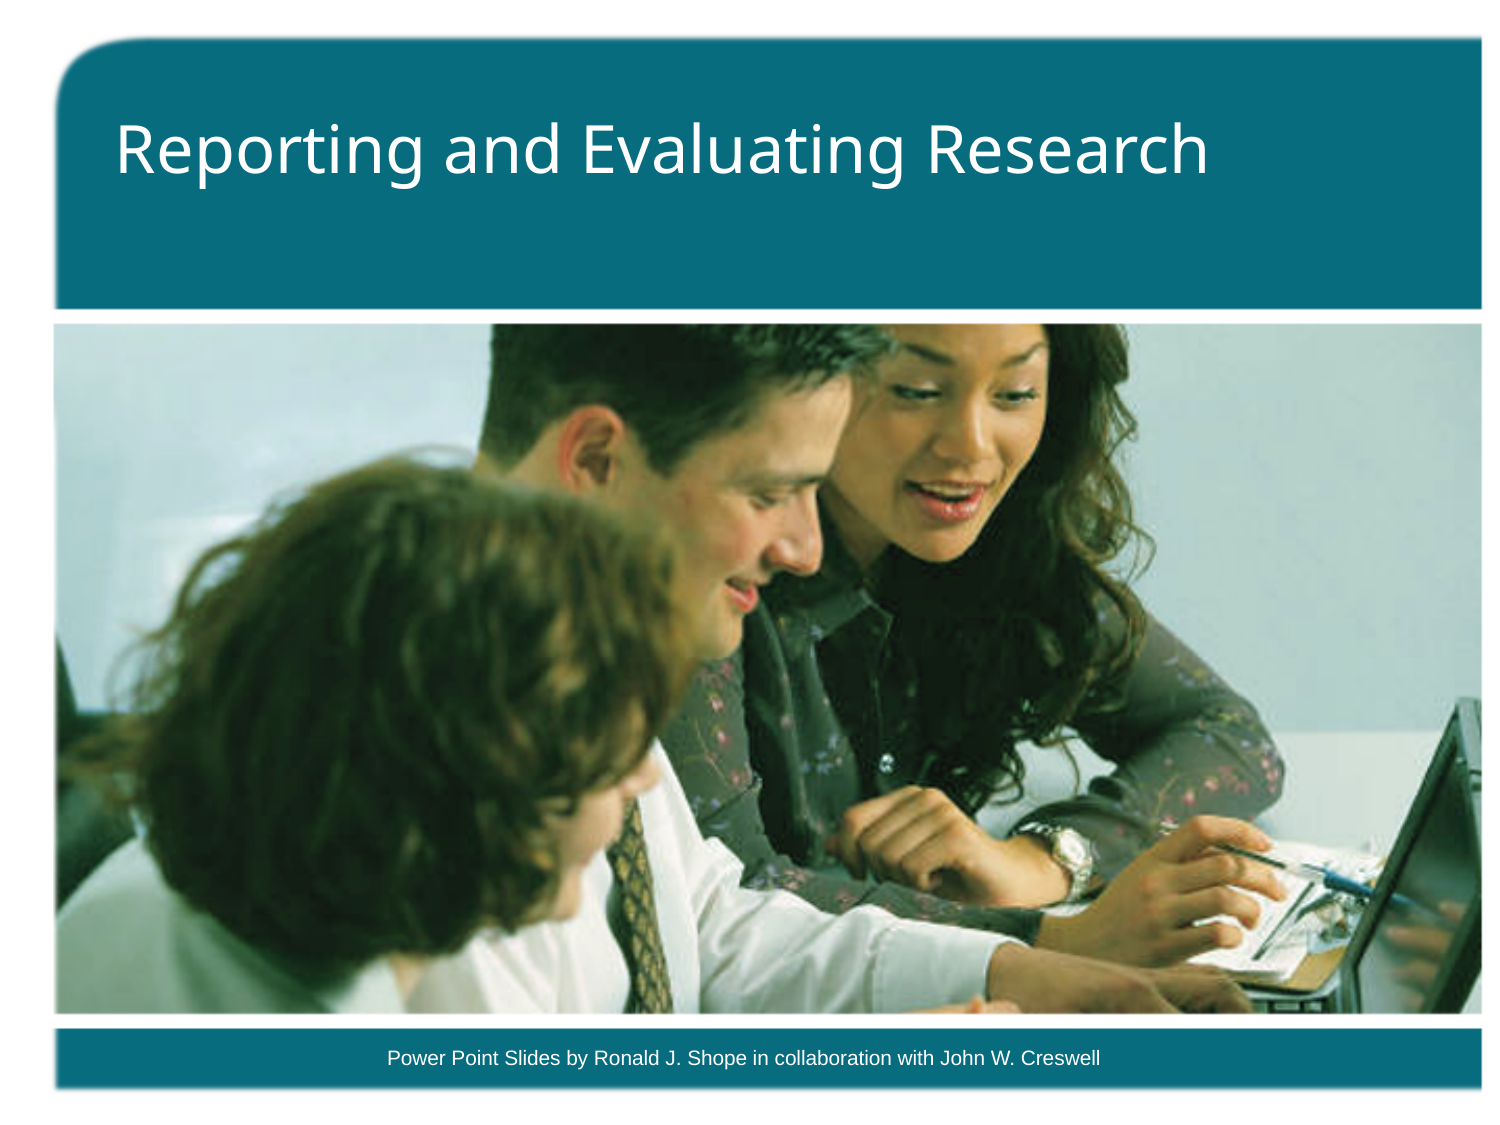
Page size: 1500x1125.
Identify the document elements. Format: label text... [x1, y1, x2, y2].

picture [0, 0, 1500, 1125]
footer Power Point Slides by Ronald J. Shope in collaboration with John W. Creswell [212, 1037, 1275, 1075]
title Reporting and Evaluating Research [99, 75, 1450, 239]
